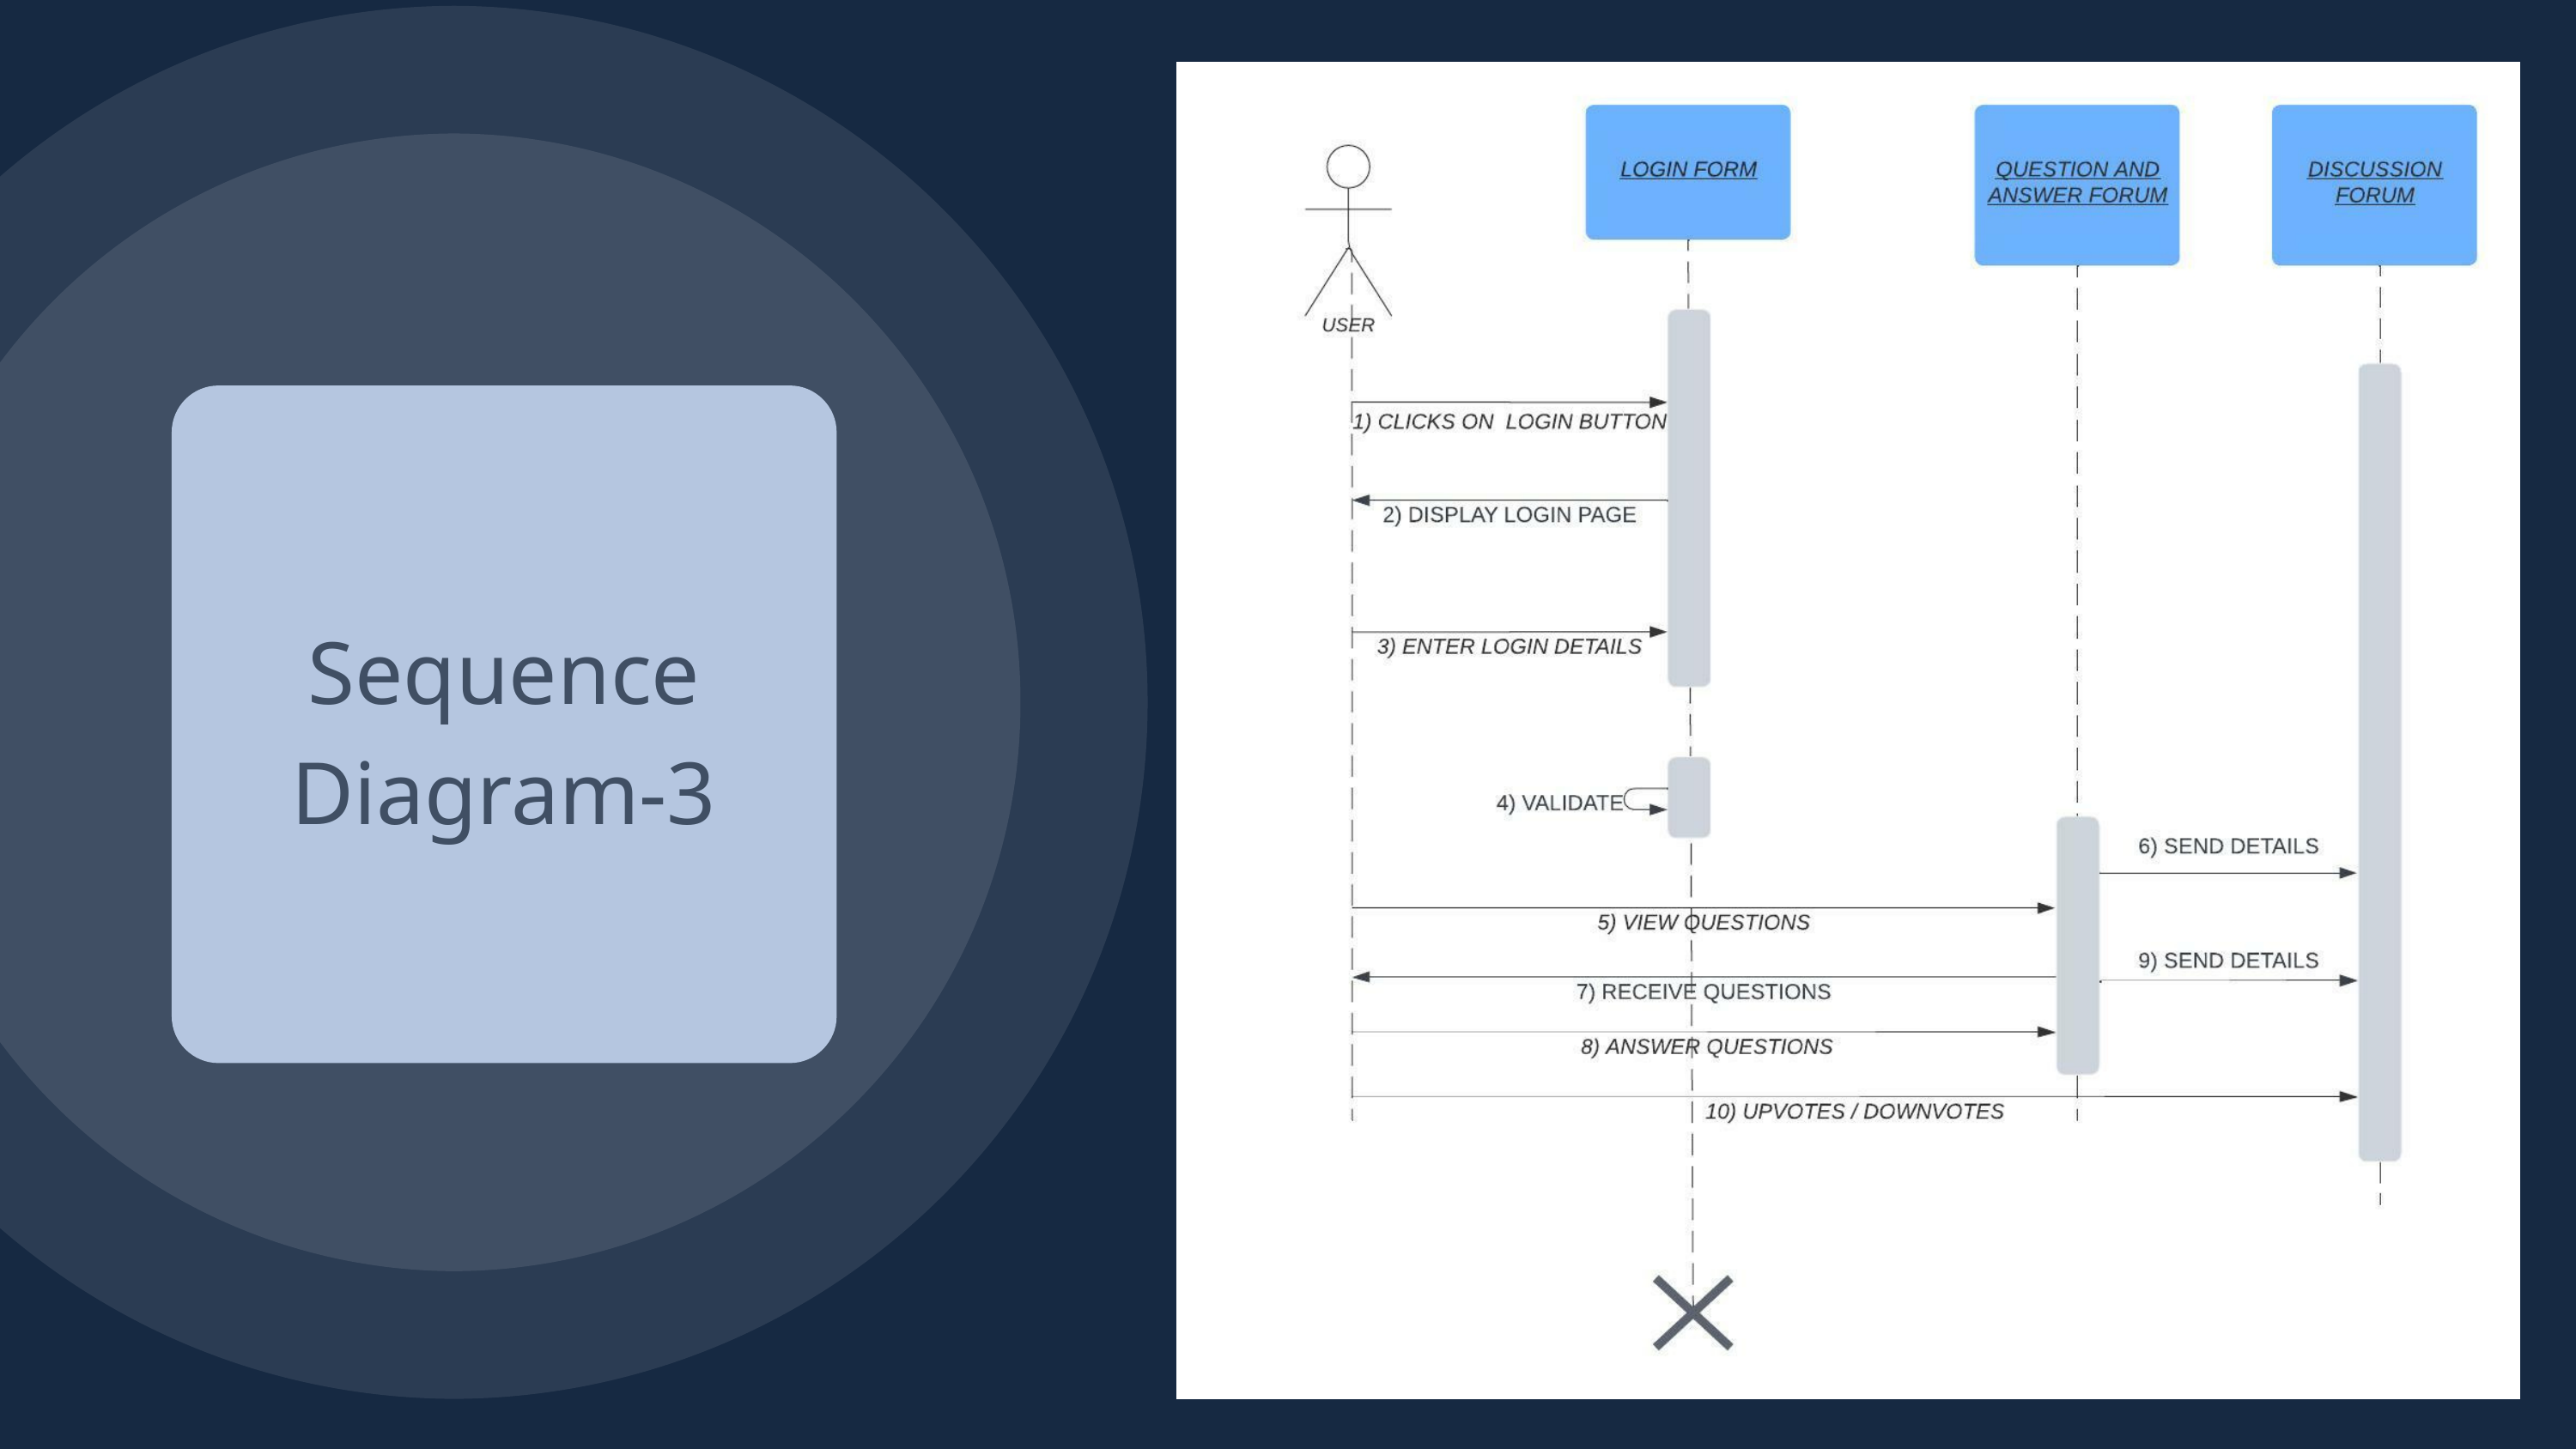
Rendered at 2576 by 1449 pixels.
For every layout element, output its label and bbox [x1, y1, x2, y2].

picture [1176, 62, 2521, 1399]
text_box [0, 5, 1151, 1399]
